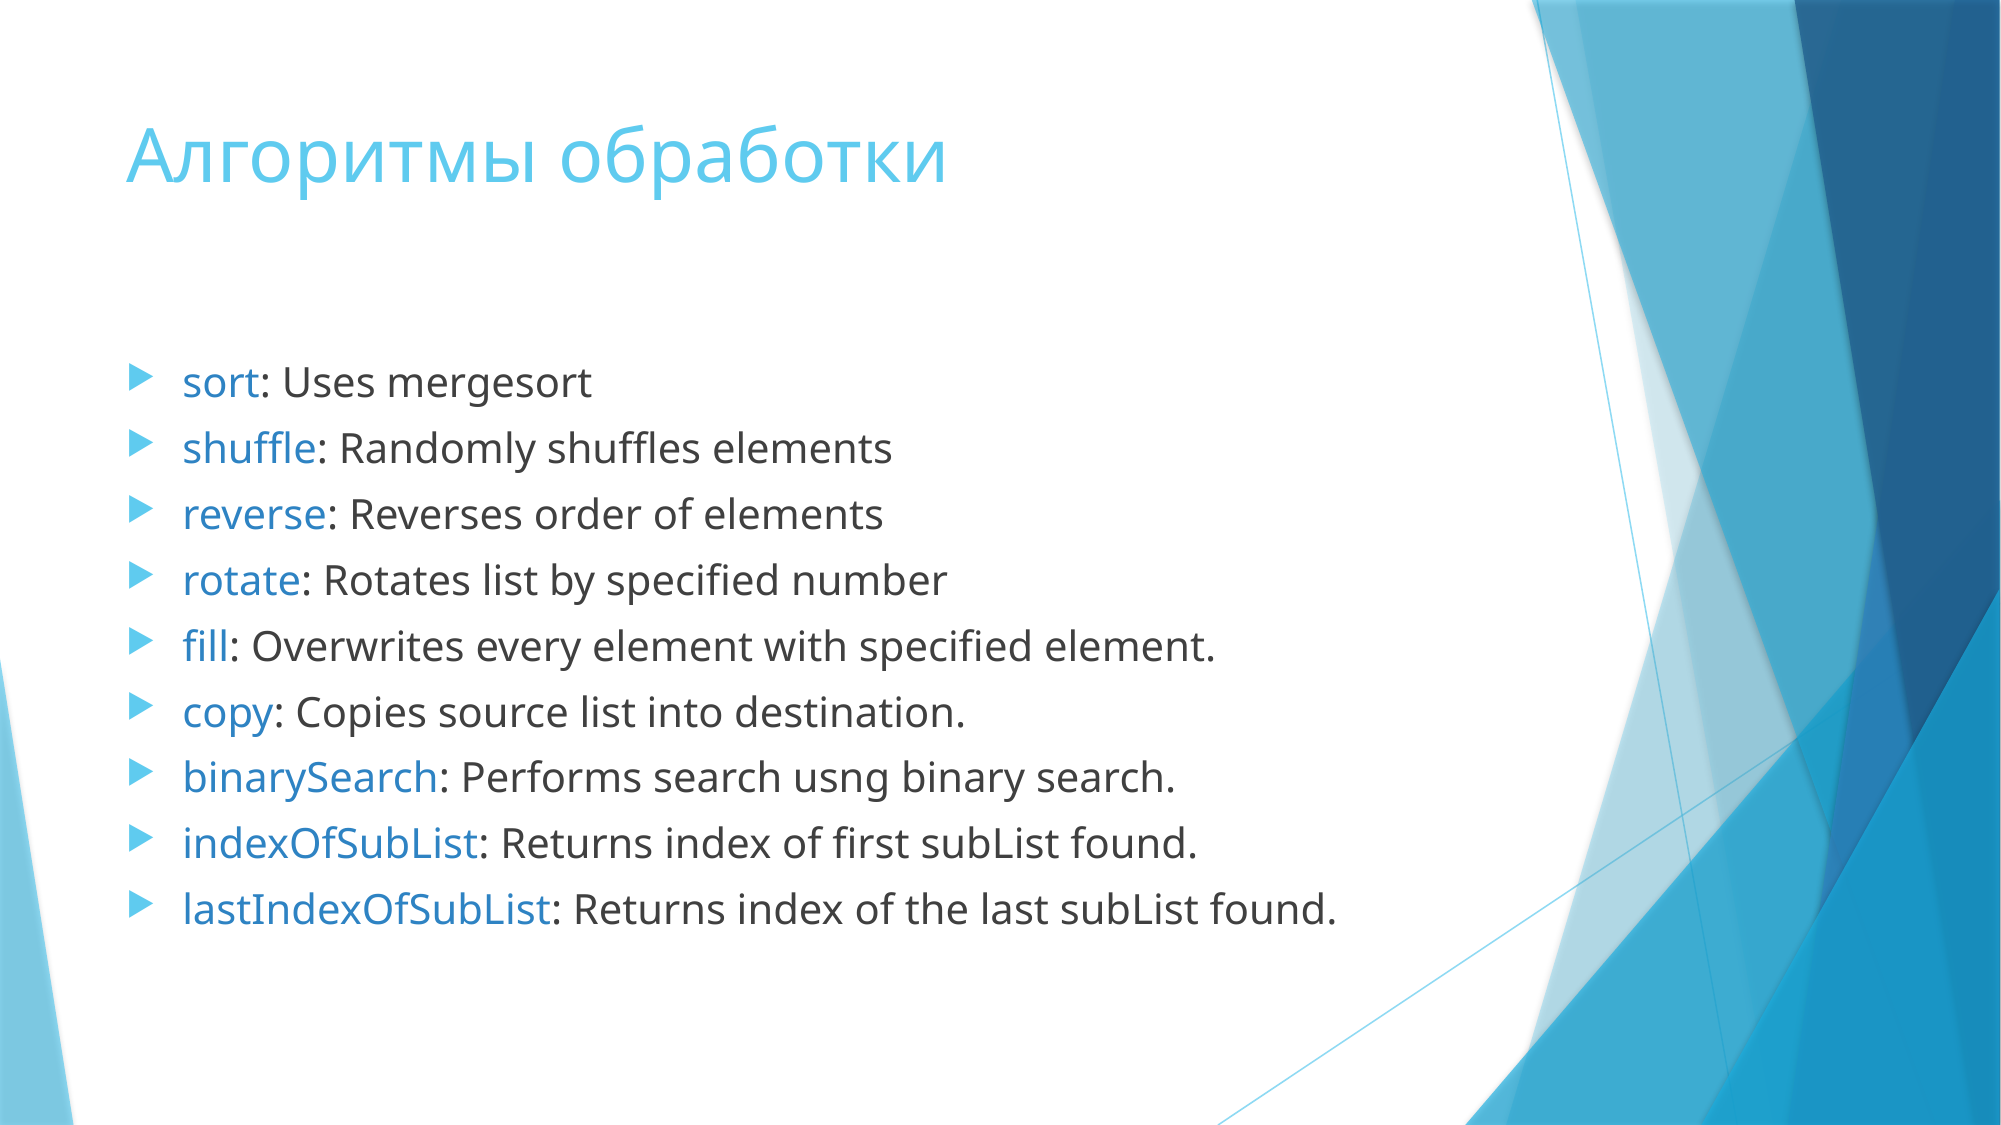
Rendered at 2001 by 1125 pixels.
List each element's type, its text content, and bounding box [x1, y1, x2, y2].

title Алгоритмы обработки [111, 99, 1522, 317]
list sort: Uses mergesort shuffle: Randomly shuffles elements reverse: Reverses order of elements rotate: Rotates list by specified number fill: Overwrites every element with specified element. copy: Copies source list into destination. binarySearch: Performs search usng binary search. indexOfSubList: Returns index of first subList found. lastIndexOfSubList: Returns index of the last subList found. [111, 354, 1522, 992]
